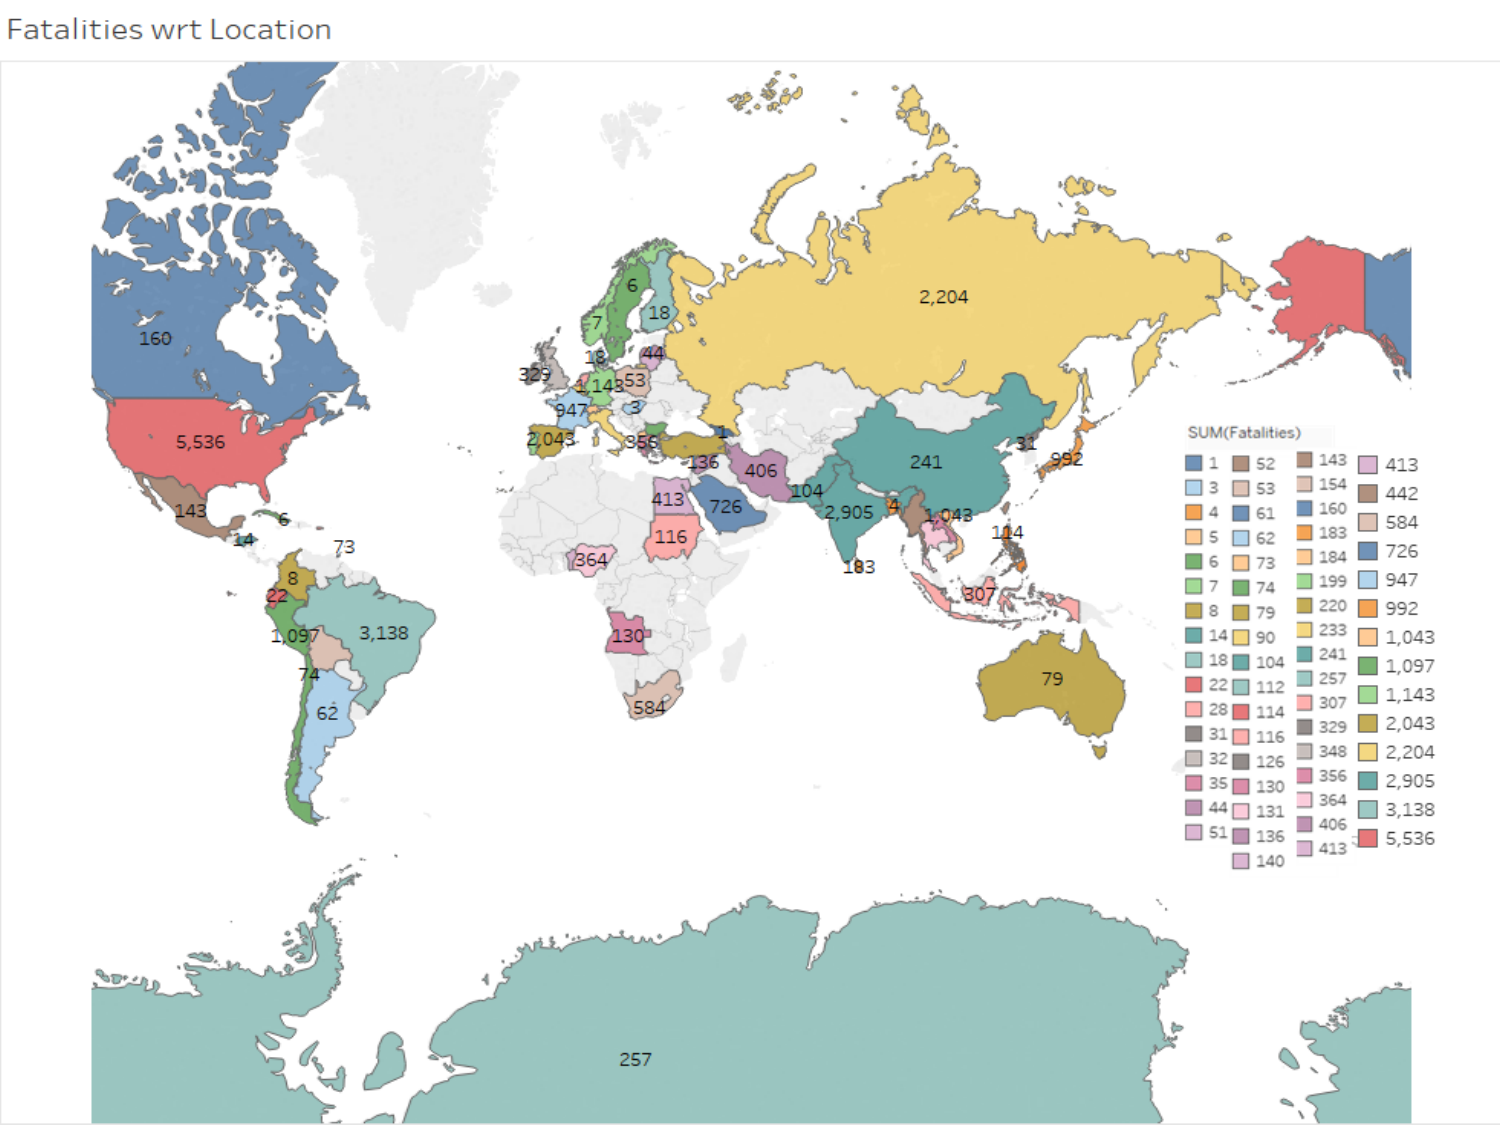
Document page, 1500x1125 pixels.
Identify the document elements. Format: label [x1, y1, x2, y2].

list [0, 0, 1500, 1125]
